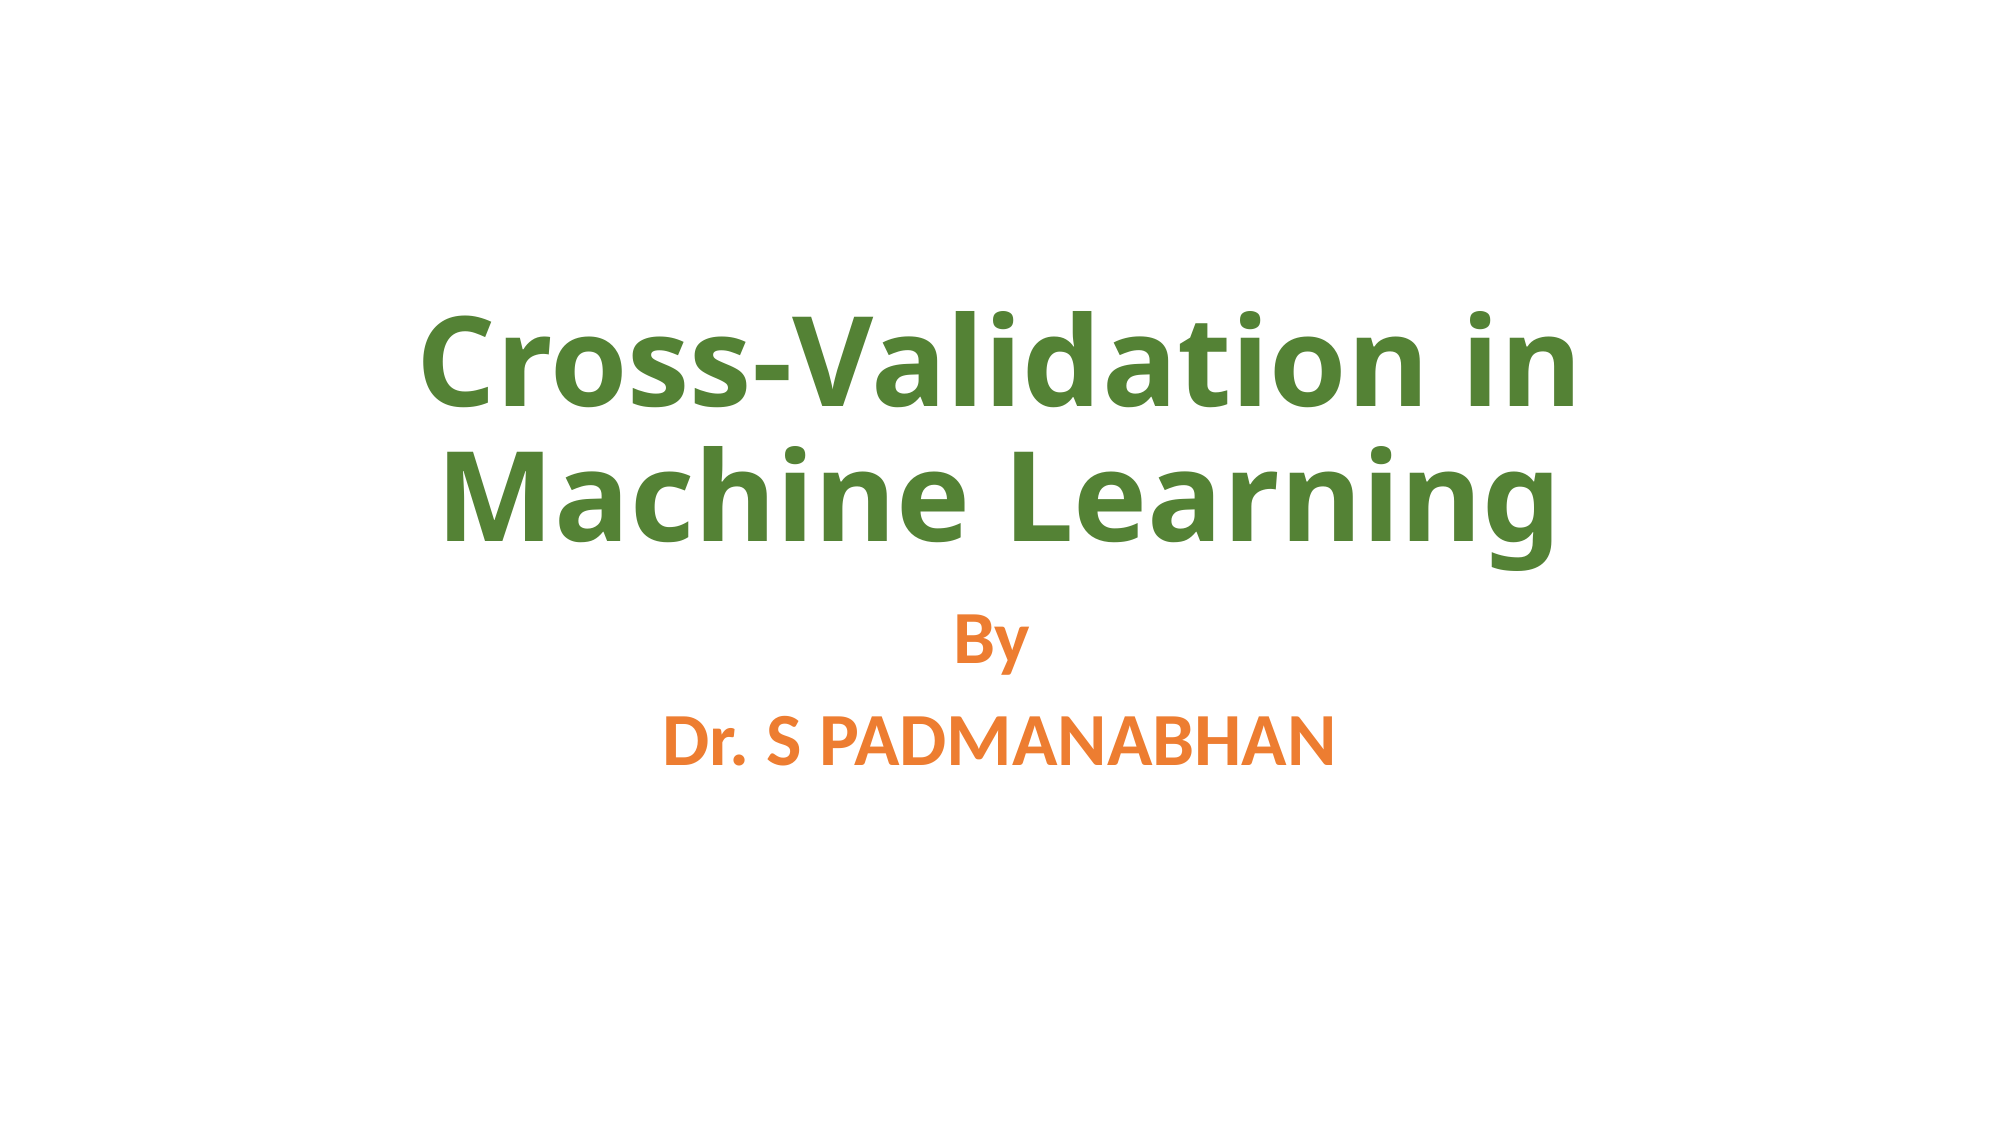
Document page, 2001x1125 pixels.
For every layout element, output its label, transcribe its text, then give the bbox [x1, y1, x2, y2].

title Cross-Validation in Machine Learning [249, 184, 1750, 576]
subtitle By Dr. S PADMANABHAN [249, 590, 1750, 863]
